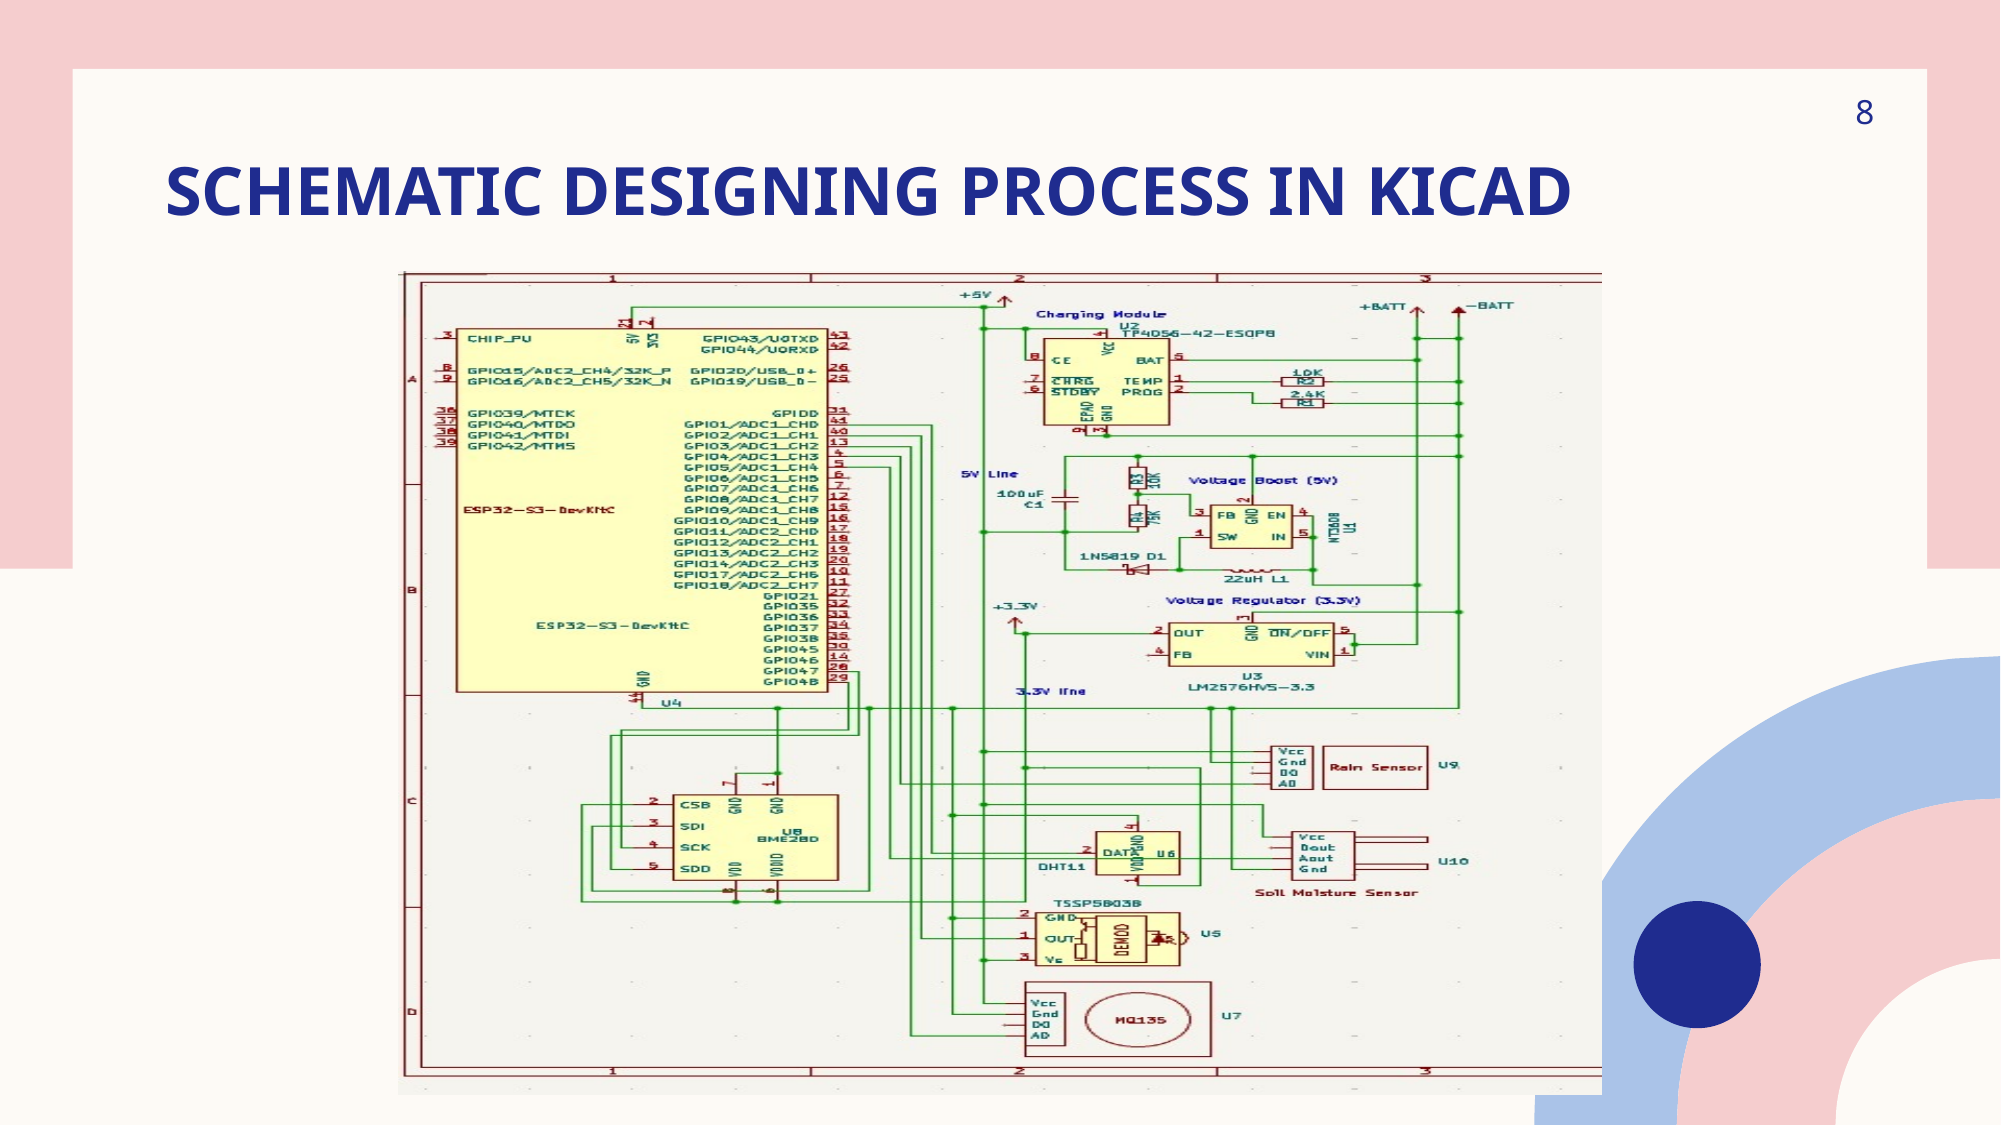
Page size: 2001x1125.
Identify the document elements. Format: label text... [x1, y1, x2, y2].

title schematic Designing Process in KiCad [150, 135, 1857, 229]
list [398, 271, 1602, 1095]
slide_number 8 [1699, 75, 1875, 153]
